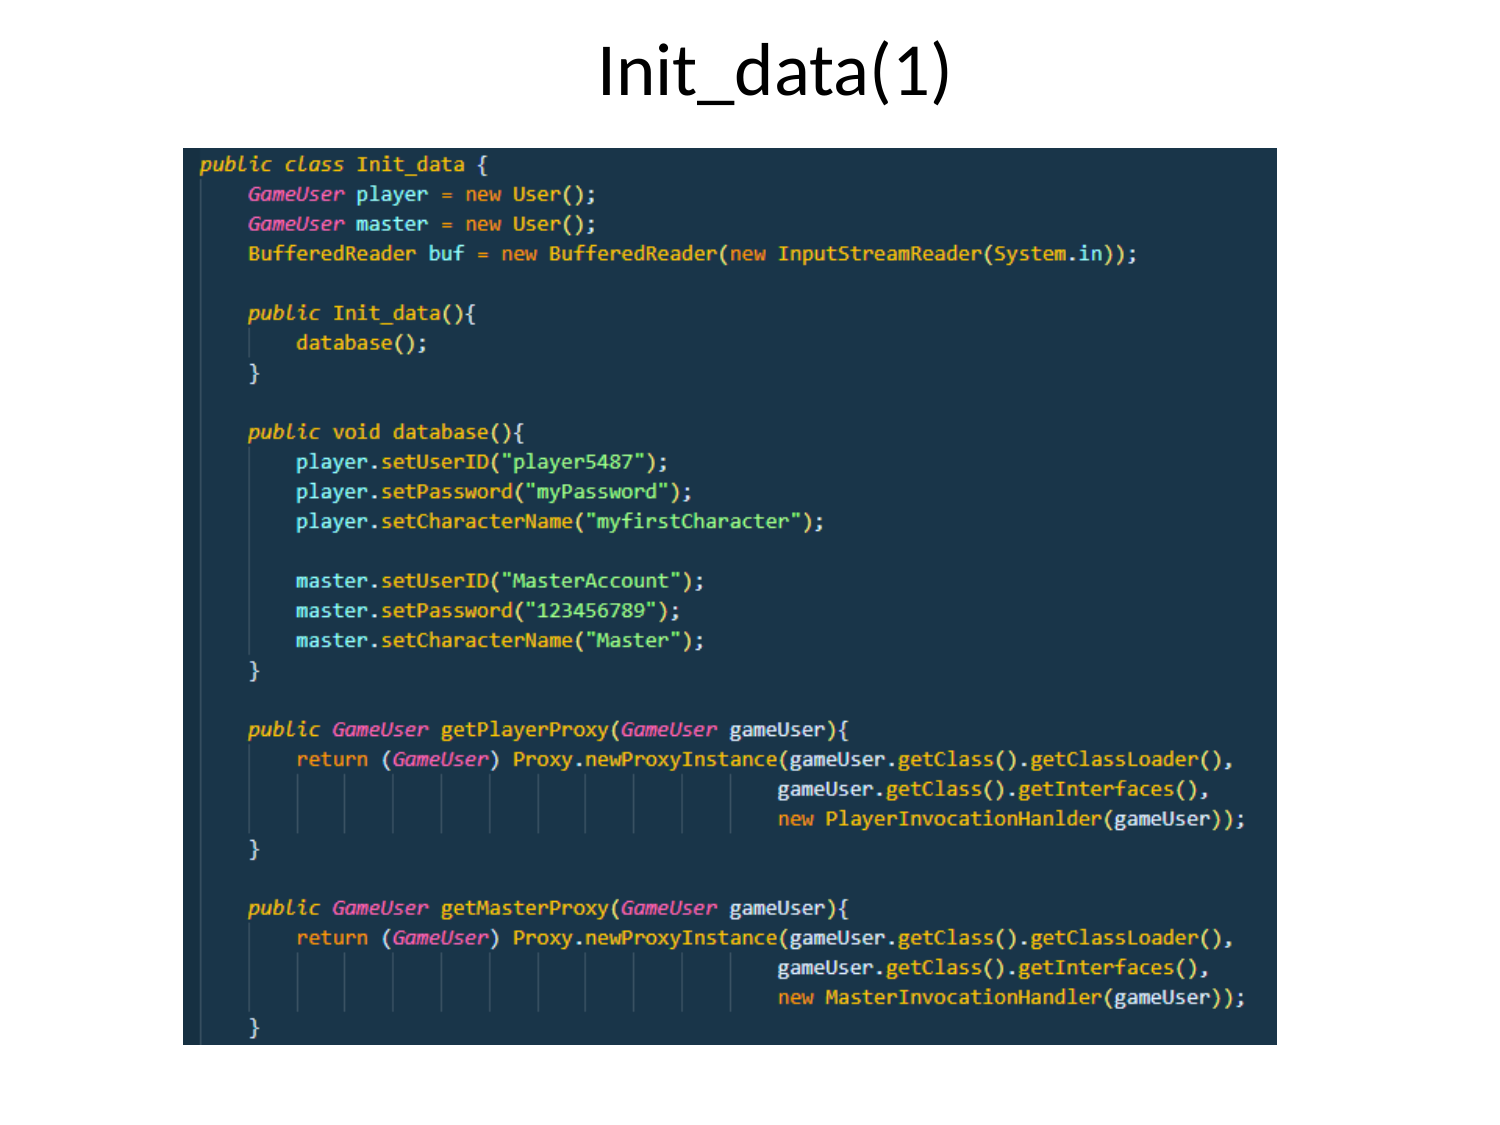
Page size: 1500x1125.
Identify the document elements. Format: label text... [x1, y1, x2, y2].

picture [182, 148, 1277, 1045]
title Init_data(1) [100, 0, 1451, 160]
